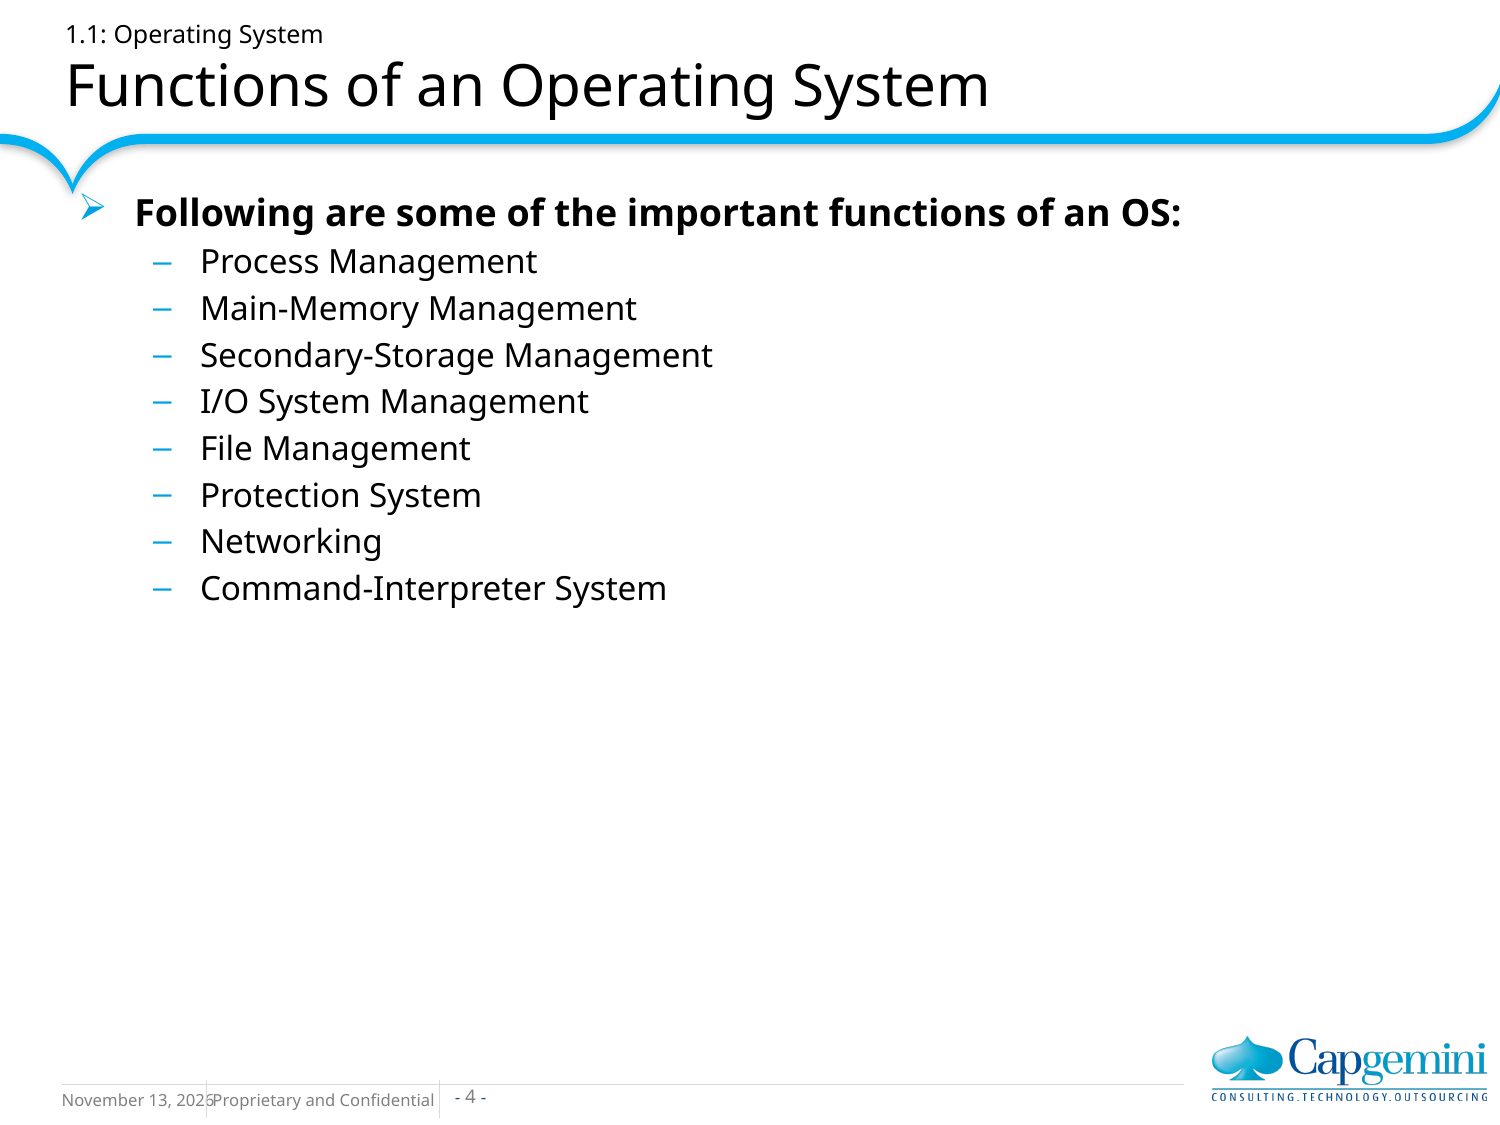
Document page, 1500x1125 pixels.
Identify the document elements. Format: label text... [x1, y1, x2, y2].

picture [1212, 1036, 1487, 1101]
title 1.1: Operating System Functions of an Operating System [50, 3, 1400, 134]
list Following are some of the important functions of an OS: Process Management Main-Memory Management Secondary-Storage Management I/O System Management File Management Protection System Networking Command-Interpreter System [63, 181, 1414, 924]
